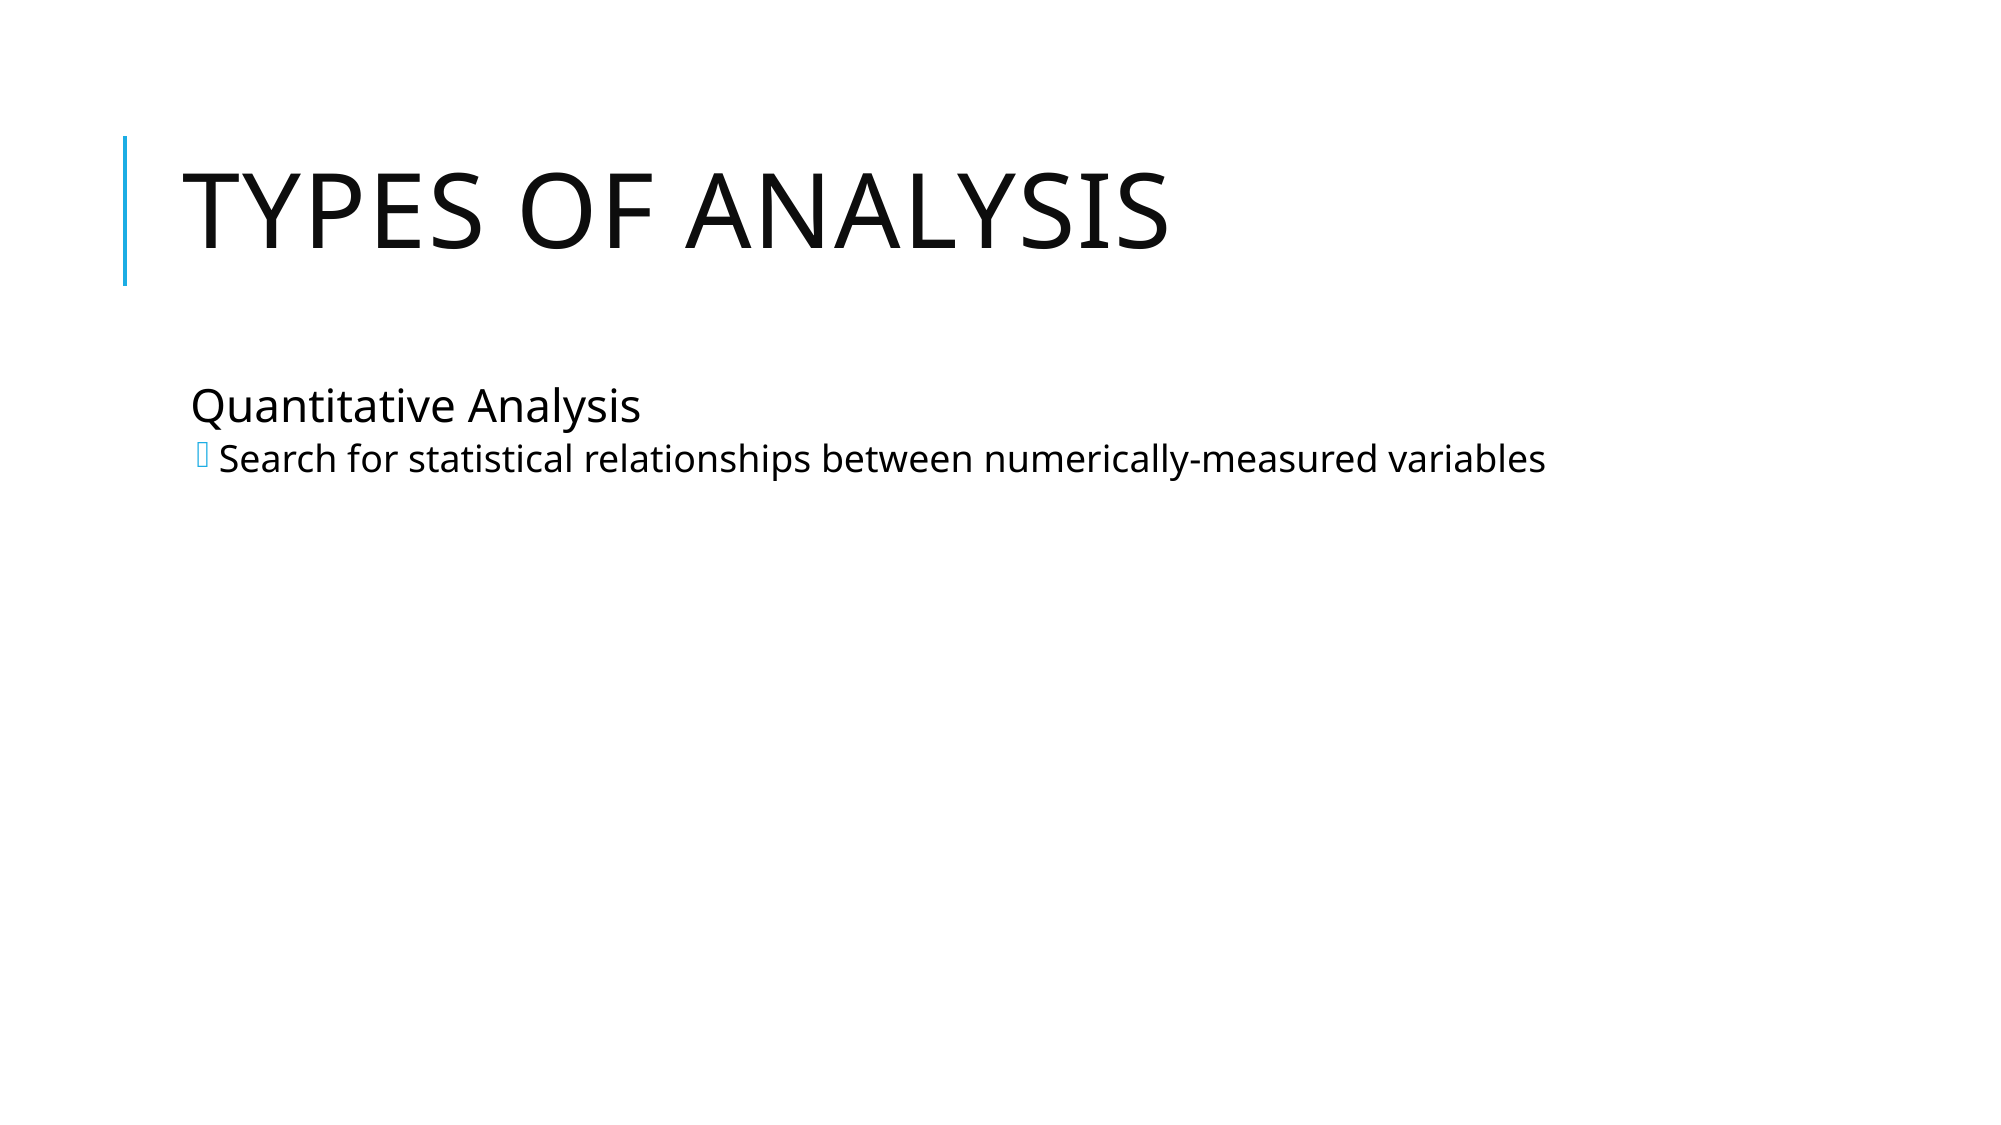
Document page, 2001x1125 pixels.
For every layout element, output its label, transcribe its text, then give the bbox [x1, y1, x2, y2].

list Quantitative Analysis Search for statistical relationships between numerically-measured variables [168, 375, 1763, 1035]
title Types of Analysis [168, 96, 1763, 342]
